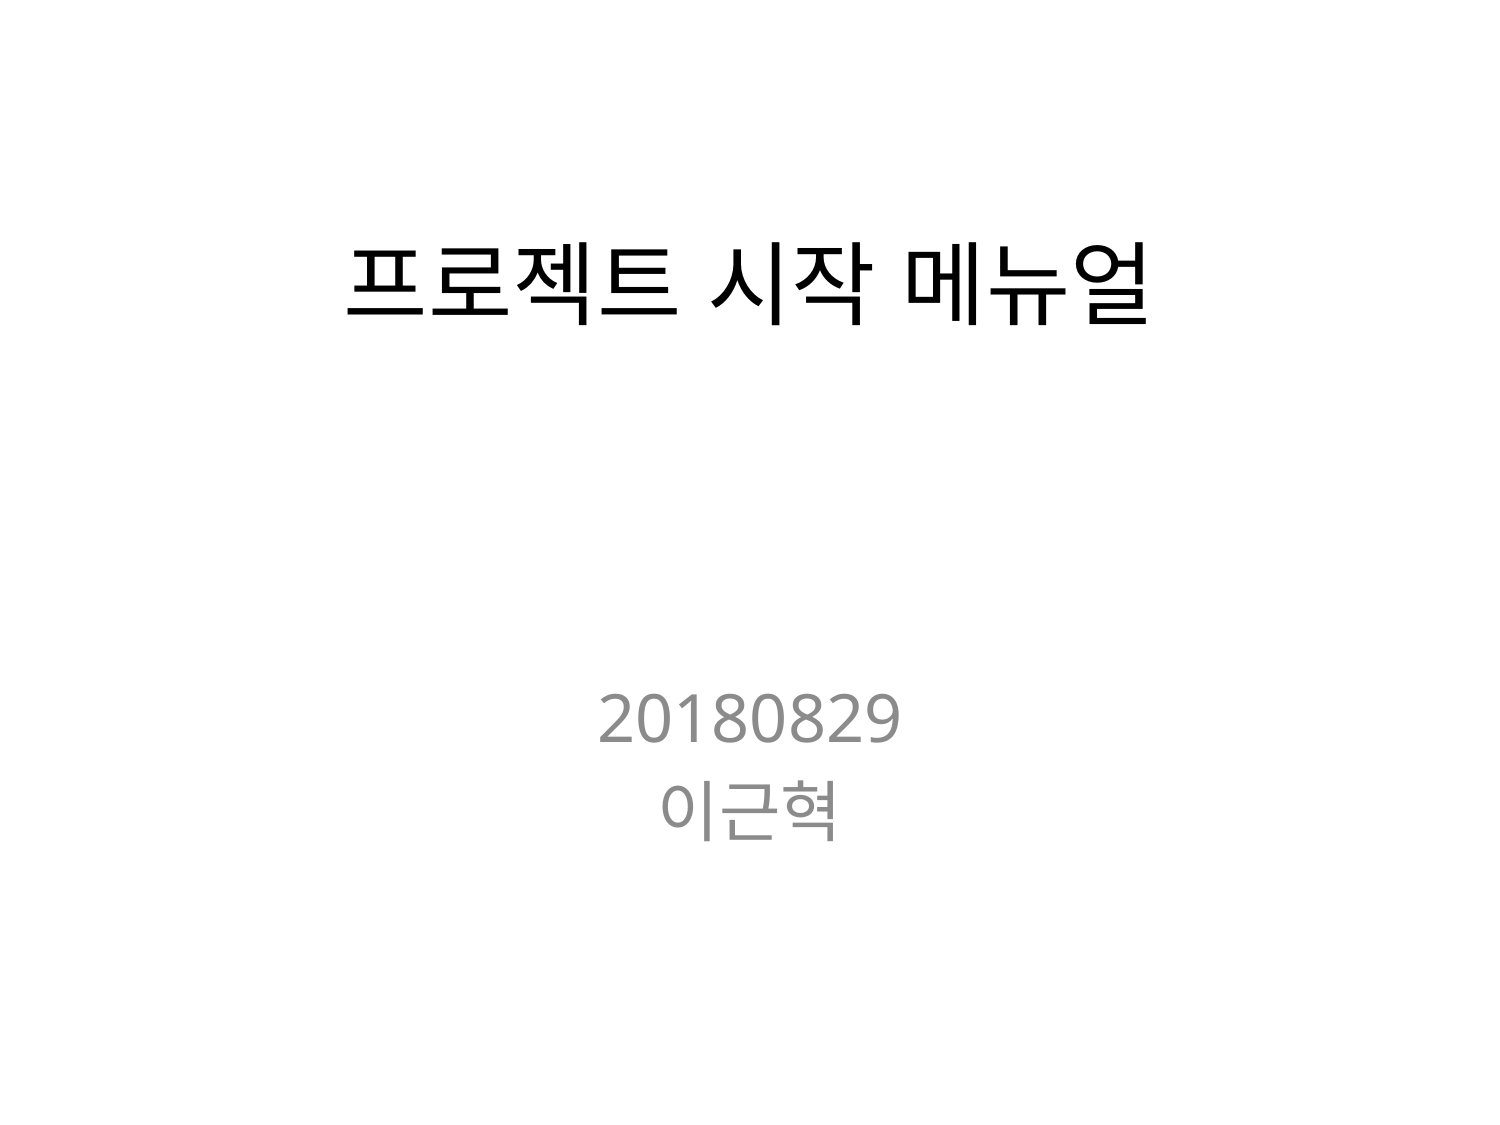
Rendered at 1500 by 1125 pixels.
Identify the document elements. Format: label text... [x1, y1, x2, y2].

subtitle 20180829 이근혁 [225, 668, 1275, 925]
title 프로젝트 시작 메뉴얼 [112, 160, 1388, 402]
